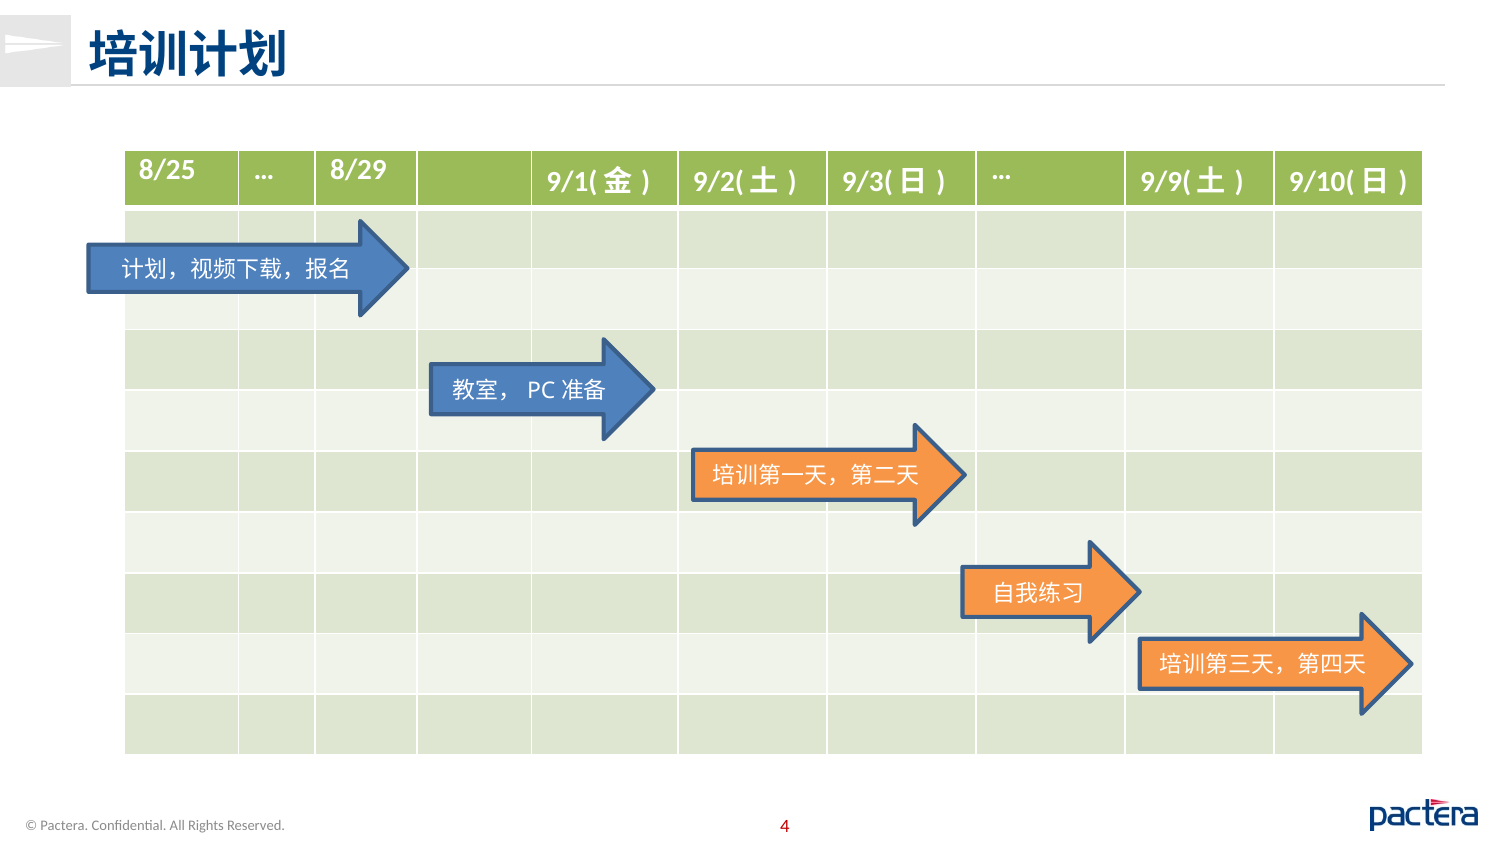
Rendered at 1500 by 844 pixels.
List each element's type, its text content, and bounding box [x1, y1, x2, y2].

table_cell [828, 269, 975, 329]
table_cell [532, 211, 677, 268]
table_cell [532, 330, 677, 389]
table_cell [418, 269, 531, 329]
table_cell [1126, 269, 1273, 329]
table_cell [1275, 269, 1422, 329]
table_cell [125, 695, 238, 754]
table_header 9/3(日) [828, 151, 975, 205]
table_cell [125, 294, 238, 329]
table_cell [1275, 695, 1422, 754]
table_cell [239, 330, 314, 389]
table_cell [828, 502, 912, 511]
table_header 9/10(日) [1275, 151, 1422, 205]
table_cell [239, 513, 314, 572]
table_cell [418, 574, 531, 633]
table_cell [316, 211, 416, 268]
table_cell [316, 695, 416, 754]
table_cell [125, 634, 238, 693]
table_cell [1126, 391, 1273, 450]
table_cell [1275, 513, 1422, 572]
table_cell [828, 634, 975, 693]
table_cell [418, 695, 531, 754]
table_cell [679, 695, 826, 754]
table_cell [418, 330, 531, 389]
table_cell [316, 634, 416, 693]
text_box 计划，视频下载，报名 [86, 219, 410, 318]
table_cell [1126, 330, 1273, 389]
table_cell [828, 513, 975, 572]
table_header 9/9(土) [1126, 151, 1273, 205]
picture [1370, 799, 1478, 831]
text_box 自我练习 [960, 539, 1142, 644]
table_cell [1275, 391, 1422, 450]
picture [0, 15, 71, 87]
table_cell [239, 695, 314, 754]
table_cell [679, 330, 826, 389]
table_cell [532, 574, 677, 633]
table_cell [125, 330, 238, 389]
table_cell [1275, 452, 1422, 511]
table_cell [239, 211, 314, 242]
table_cell [1126, 211, 1273, 268]
table_cell [1386, 634, 1422, 693]
table_header [418, 151, 531, 205]
table_cell [1126, 513, 1273, 572]
table_cell [977, 330, 1124, 389]
table_cell [316, 452, 416, 511]
table_cell [239, 574, 314, 633]
table_cell [828, 695, 975, 754]
table_cell [316, 513, 416, 572]
text_box 教室，PC准备 [428, 337, 656, 442]
table_cell [418, 211, 531, 268]
slide_number 4 [669, 802, 900, 844]
table_cell [828, 574, 975, 633]
table_cell [125, 574, 238, 633]
table_cell [1126, 695, 1273, 754]
table_cell [1275, 574, 1422, 633]
table_cell [239, 391, 314, 450]
table_cell [679, 452, 826, 511]
table_cell [977, 269, 1124, 329]
table_cell [418, 391, 531, 450]
table_cell [418, 634, 531, 693]
table_cell [828, 391, 975, 450]
table_cell [125, 211, 238, 242]
table_header … [977, 151, 1124, 205]
table_cell [1103, 612, 1124, 633]
table_cell [679, 513, 826, 572]
table_cell [316, 330, 416, 389]
table_cell [316, 269, 416, 329]
table_cell [418, 513, 531, 572]
table_cell [977, 619, 1087, 633]
table_cell [977, 452, 1124, 511]
text_box 培训第三天，第四天 [1137, 611, 1414, 716]
table_cell [239, 452, 314, 511]
table_cell [1126, 452, 1273, 511]
table_cell [679, 574, 826, 633]
table_cell [977, 513, 1124, 572]
table_cell [1126, 574, 1273, 633]
table_cell [418, 452, 531, 511]
table_cell [125, 513, 238, 572]
table_cell [977, 695, 1124, 754]
table_header 8/25 [125, 151, 238, 205]
table_cell [679, 391, 826, 450]
table_cell [679, 269, 826, 329]
table_cell [532, 513, 677, 572]
slide_number © Pactera. Confidential. All Rights Reserved. [13, 802, 449, 844]
table_cell [239, 634, 314, 693]
table_cell [532, 391, 677, 450]
table_cell [828, 330, 975, 389]
table_header 9/1(金) [532, 151, 677, 205]
table_cell [679, 634, 826, 693]
table_cell [316, 574, 416, 633]
table_cell [532, 634, 677, 693]
table_header 9/2(土) [679, 151, 826, 205]
table_cell [125, 452, 238, 511]
table_cell [532, 452, 677, 511]
table_header 8/29 [316, 151, 416, 205]
table_cell [316, 391, 416, 450]
table_cell [977, 211, 1124, 268]
table_cell [532, 269, 677, 329]
table_cell [1275, 211, 1422, 268]
text_box 培训第一天，第二天 [691, 422, 967, 527]
table_cell [1275, 330, 1422, 389]
table_cell [1126, 634, 1273, 693]
table_cell [977, 391, 1124, 450]
table_header … [239, 151, 314, 205]
table_cell [125, 391, 238, 450]
title 培训计划 [76, 14, 1459, 92]
table_cell [679, 211, 826, 268]
table_cell [828, 211, 975, 268]
table_cell [532, 695, 677, 754]
table_cell [239, 294, 314, 329]
table_cell [933, 452, 975, 511]
table_cell [977, 634, 1124, 693]
